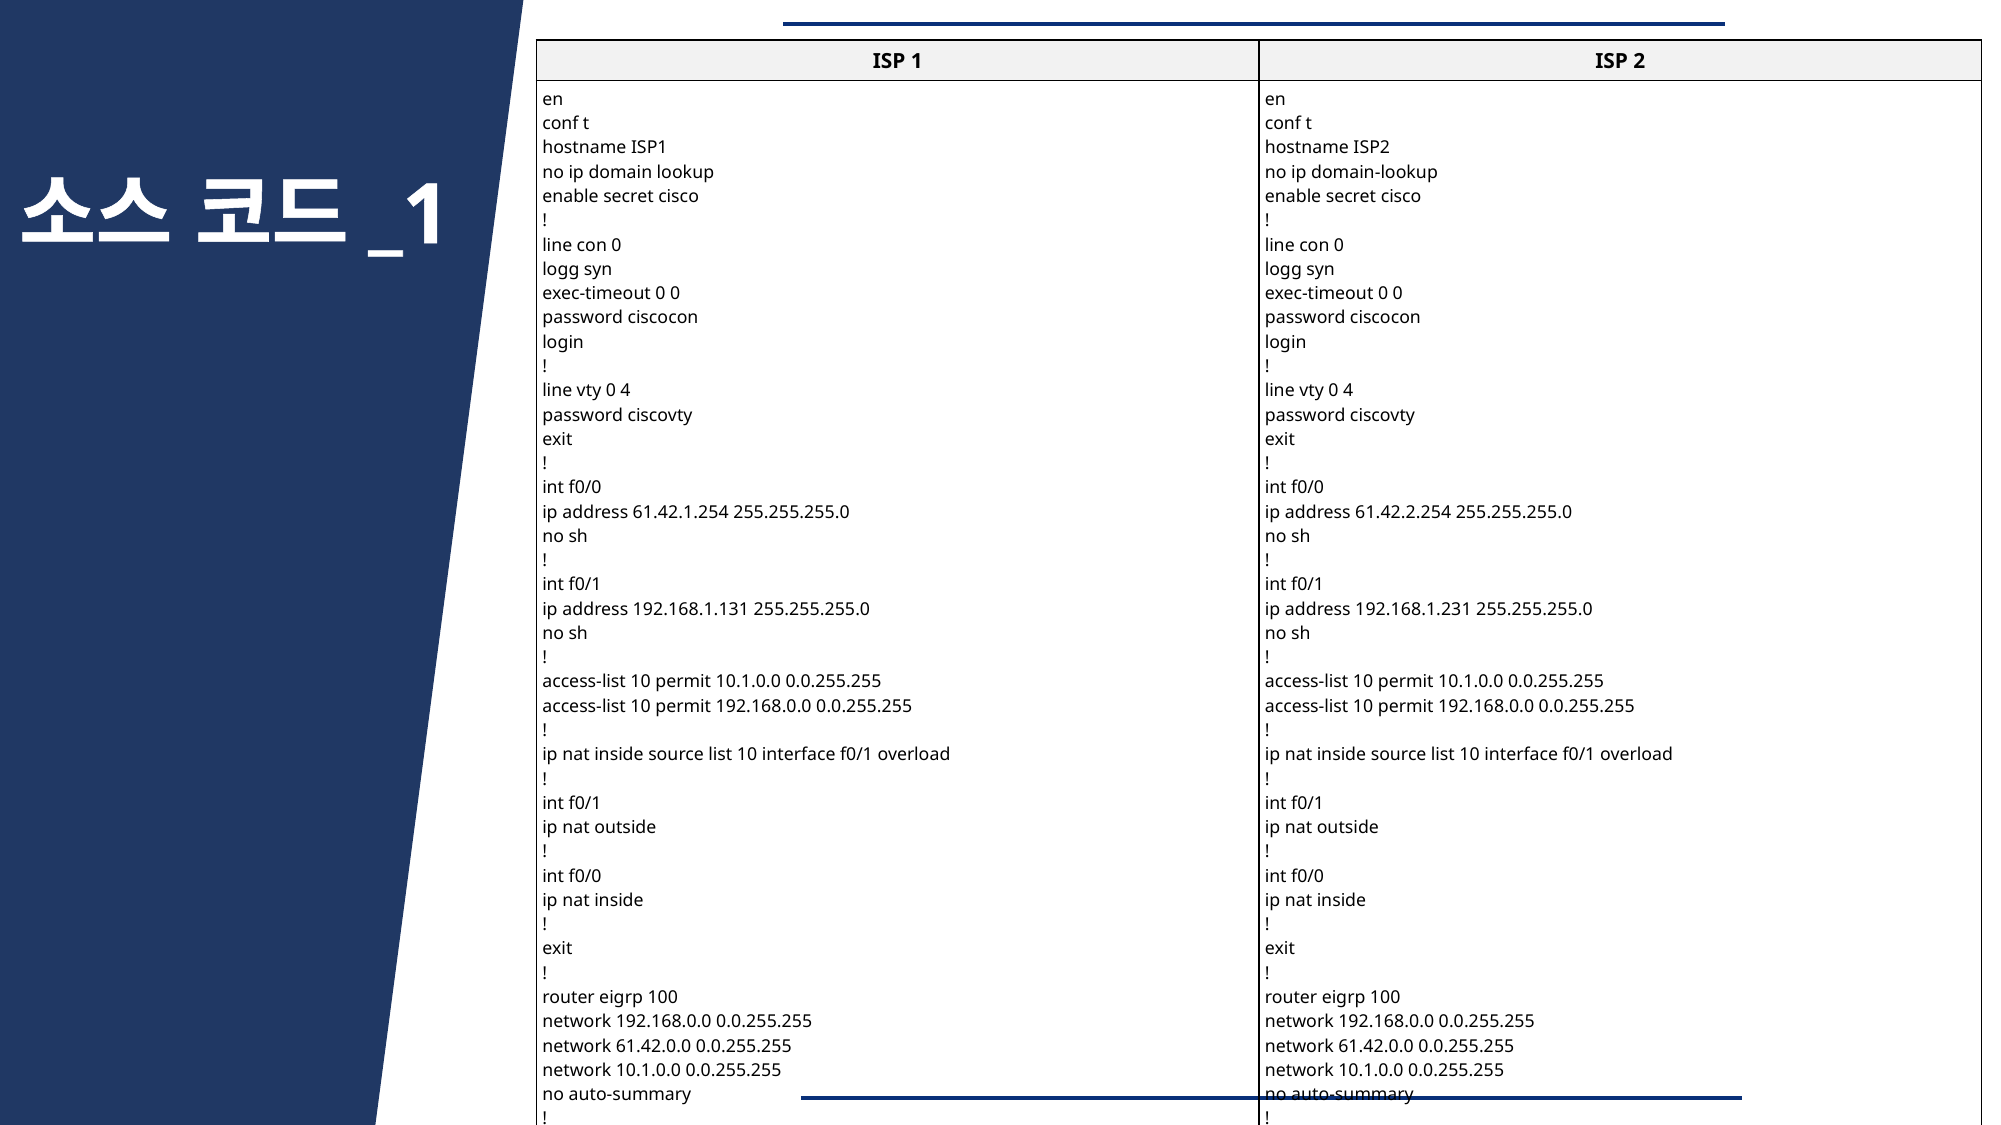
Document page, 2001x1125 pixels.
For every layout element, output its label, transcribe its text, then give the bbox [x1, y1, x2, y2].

table_cell en conf t hostname ISP1 no ip domain lookup enable secret cisco ! line con 0 logg syn exec-timeout 0 0 password ciscocon login ! line vty 0 4 password ciscovty exit ! int f0/0 ip address 61.42.1.254 255.255.255.0 no sh ! int f0/1 ip address 192.168.1.131 255.255.255.0 no sh ! access-list 10 permit 10.1.0.0 0.0.255.255 access-list 10 permit 192.168.0.0 0.0.255.255 ! ip nat inside source list 10 interface f0/1 overload ! int f0/1 ip nat outside ! int f0/0 ip nat inside ! exit ! router eigrp 100 network 192.168.0.0 0.0.255.255 network 61.42.0.0 0.0.255.255 network 10.1.0.0 0.0.255.255 no auto-summary ! exit ! ip route 0.0.0.0 0.0.0.0 192.168.1.1 ! [537, 81, 1258, 1125]
text_box [0, 0, 525, 1125]
text_box 소스 코드_1 [4, 89, 482, 343]
table_header ISP 1 [537, 41, 1258, 80]
table_header ISP 2 [1260, 41, 1981, 80]
table_cell en conf t hostname ISP2 no ip domain-lookup enable secret cisco ! line con 0 logg syn exec-timeout 0 0 password ciscocon login ! line vty 0 4 password ciscovty exit ! int f0/0 ip address 61.42.2.254 255.255.255.0 no sh ! int f0/1 ip address 192.168.1.231 255.255.255.0 no sh ! access-list 10 permit 10.1.0.0 0.0.255.255 access-list 10 permit 192.168.0.0 0.0.255.255 ! ip nat inside source list 10 interface f0/1 overload ! int f0/1 ip nat outside ! int f0/0 ip nat inside ! exit ! router eigrp 100 network 192.168.0.0 0.0.255.255 network 61.42.0.0 0.0.255.255 network 10.1.0.0 0.0.255.255 no auto-summary ! exit ! ip route 0.0.0.0 0.0.0.0 192.168.1.1 ! [1260, 81, 1981, 1125]
